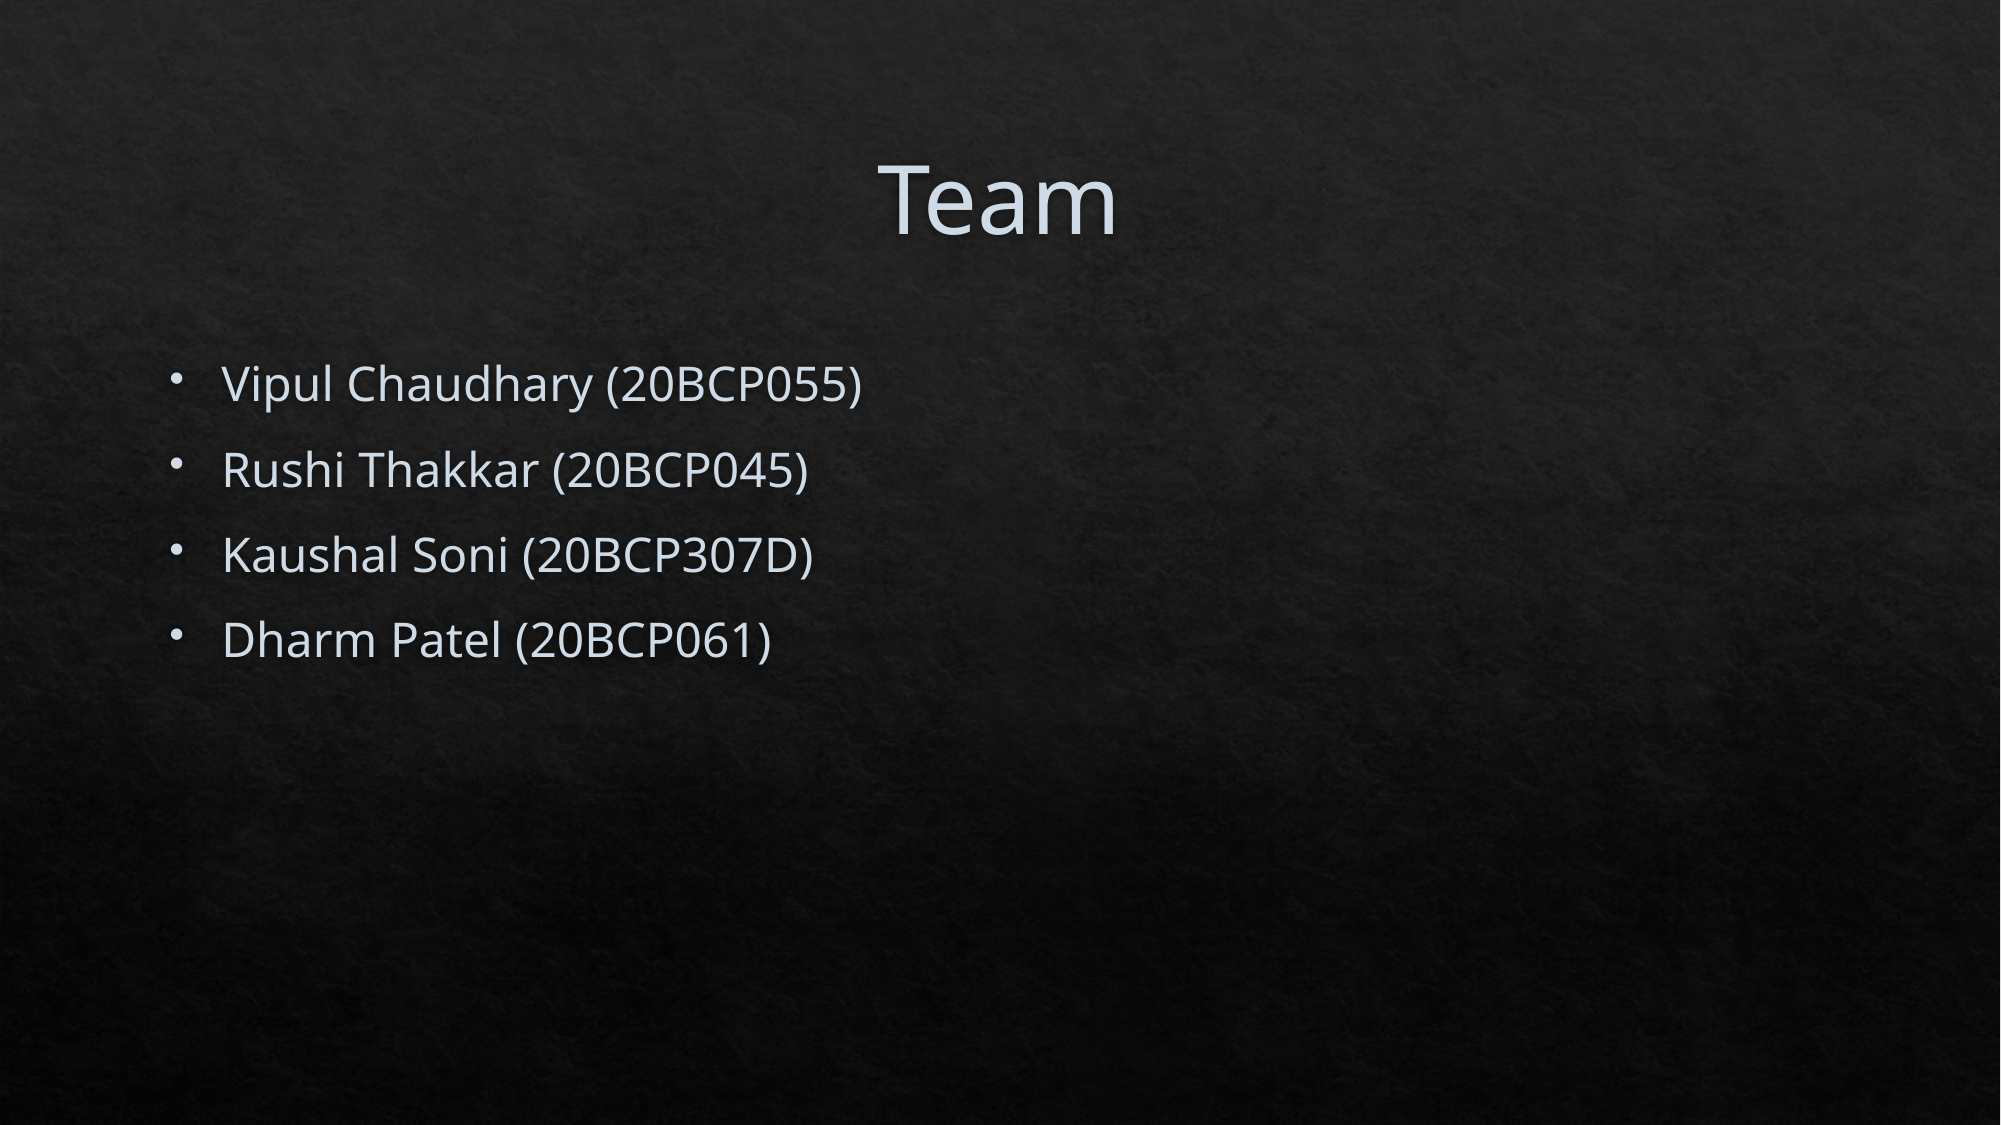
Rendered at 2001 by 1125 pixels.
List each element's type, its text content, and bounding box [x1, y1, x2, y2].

list Vipul Chaudhary (20BCP055) Rushi Thakkar (20BCP045) Kaushal Soni (20BCP307D) Dharm Patel (20BCP061) [149, 340, 1849, 950]
title Team [149, 99, 1849, 307]
